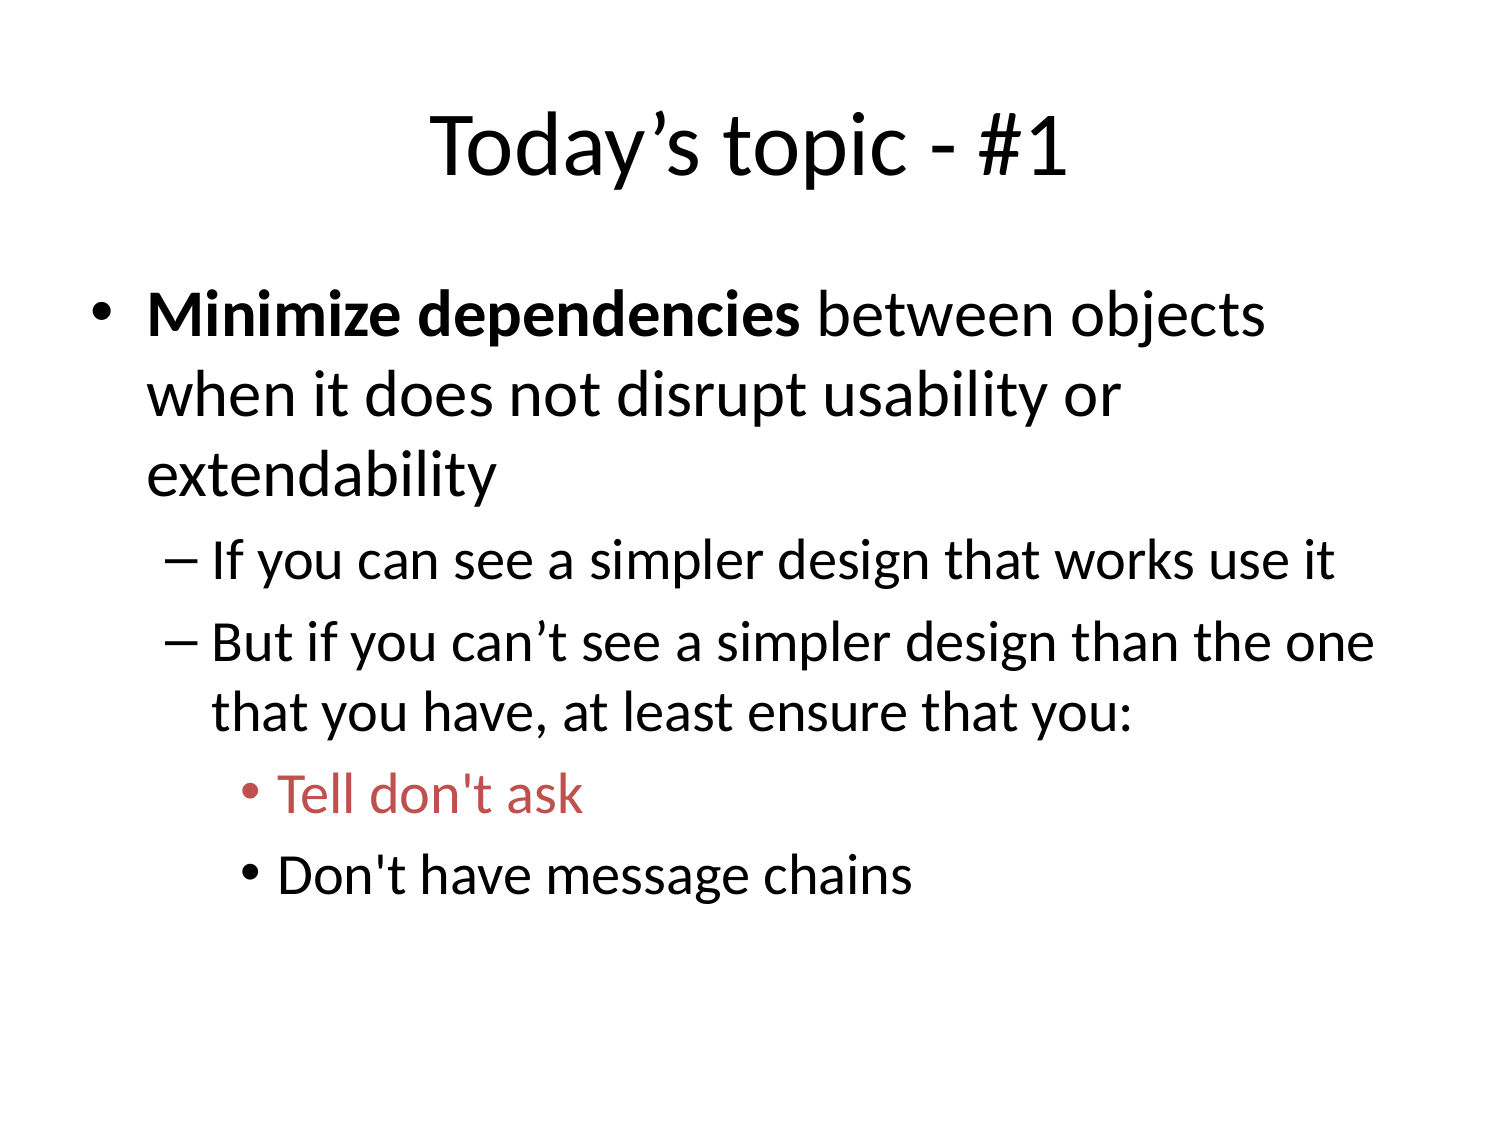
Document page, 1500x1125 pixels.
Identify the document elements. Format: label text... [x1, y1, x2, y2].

title Today’s topic - #1 [75, 45, 1425, 233]
list Minimize dependencies between objects when it does not disrupt usability or extendability If you can see a simpler design that works use it But if you can’t see a simpler design than the one that you have, at least ensure that you: Tell don't ask Don't have message chains [75, 262, 1425, 1005]
